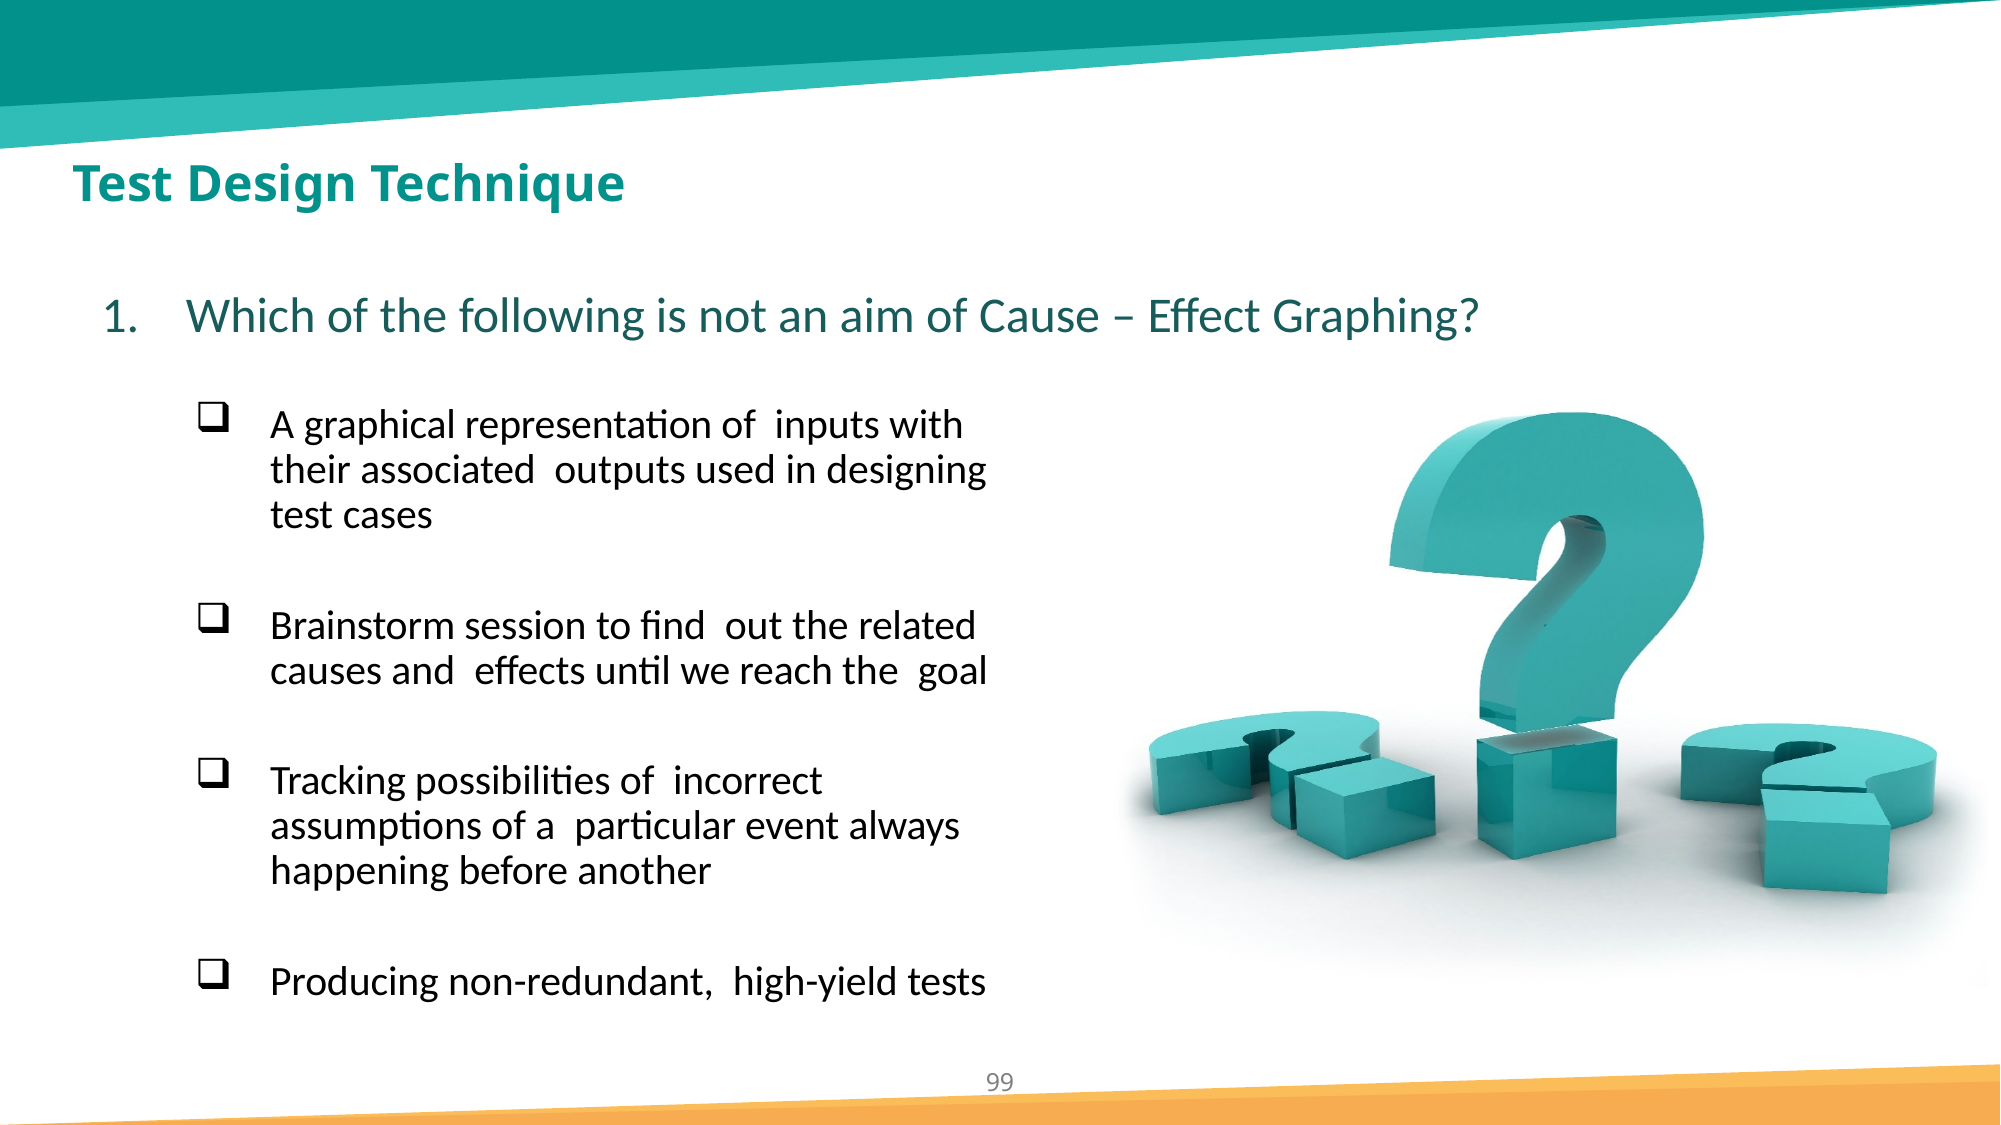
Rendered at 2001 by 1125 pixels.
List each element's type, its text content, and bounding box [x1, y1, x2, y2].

picture [1107, 346, 1988, 988]
list A graphical representation of inputs with their associated outputs used in designing test cases Brainstorm session to find out the related causes and effects until we reach the goal Tracking possibilities of incorrect assumptions of a particular event always happening before another Producing non-redundant, high-yield tests [180, 394, 1033, 1024]
list Which of the following is not an aim of Cause – Effect Graphing? [86, 282, 1616, 392]
title Test Design Technique [57, 151, 1377, 212]
